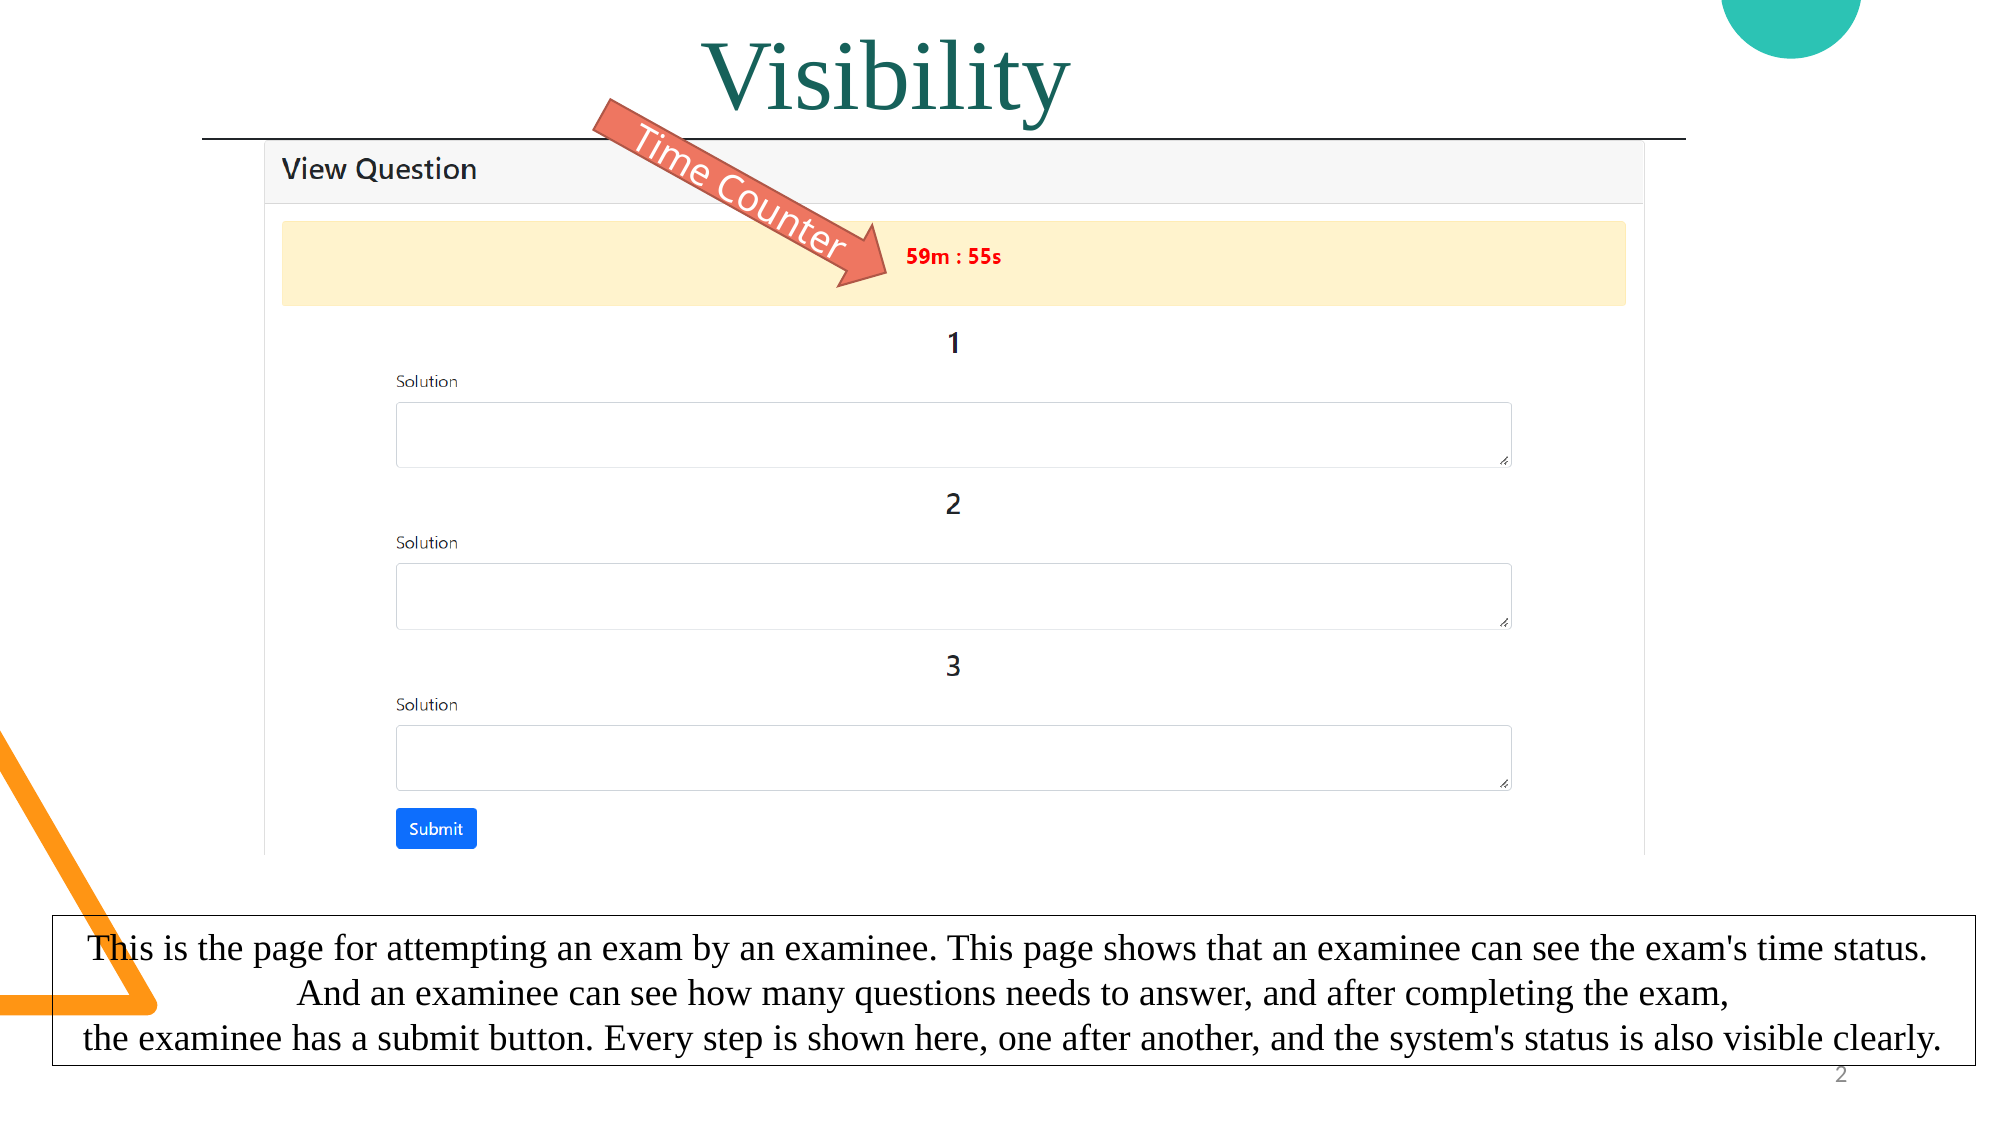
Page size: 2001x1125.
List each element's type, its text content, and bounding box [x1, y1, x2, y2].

text_box Time Counter [592, 97, 682, 138]
text_box This is the page for attempting an exam by an examinee. This page shows that an examinee can see the exam's time status. And an examinee can see how many questions needs to answer, and after completing the exam, the examinee has a submit button. Every step is shown here, one after another, and the system's status is also visible clearly. [52, 915, 1976, 1066]
text_box Visibility [685, 2, 1087, 137]
slide_number 2 [1412, 1066, 1863, 1103]
picture [202, 138, 1686, 855]
